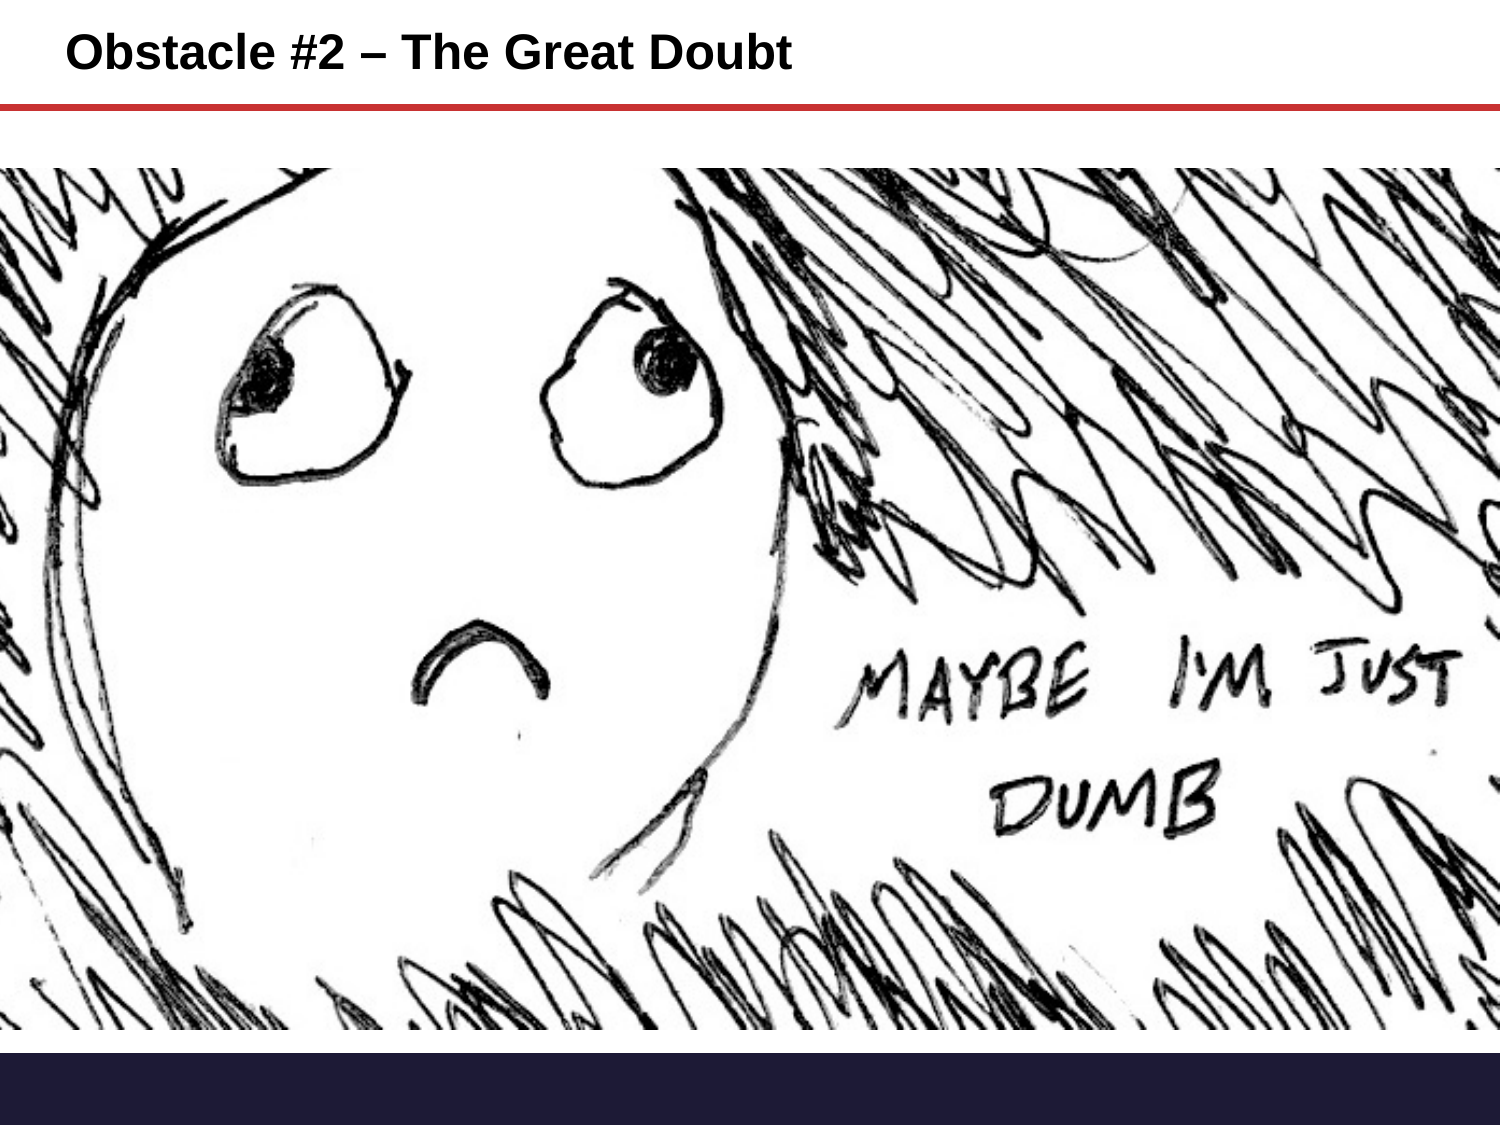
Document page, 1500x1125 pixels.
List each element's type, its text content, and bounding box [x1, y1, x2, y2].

title Obstacle #2 – The Great Doubt [50, 0, 948, 108]
picture [0, 168, 1500, 1030]
